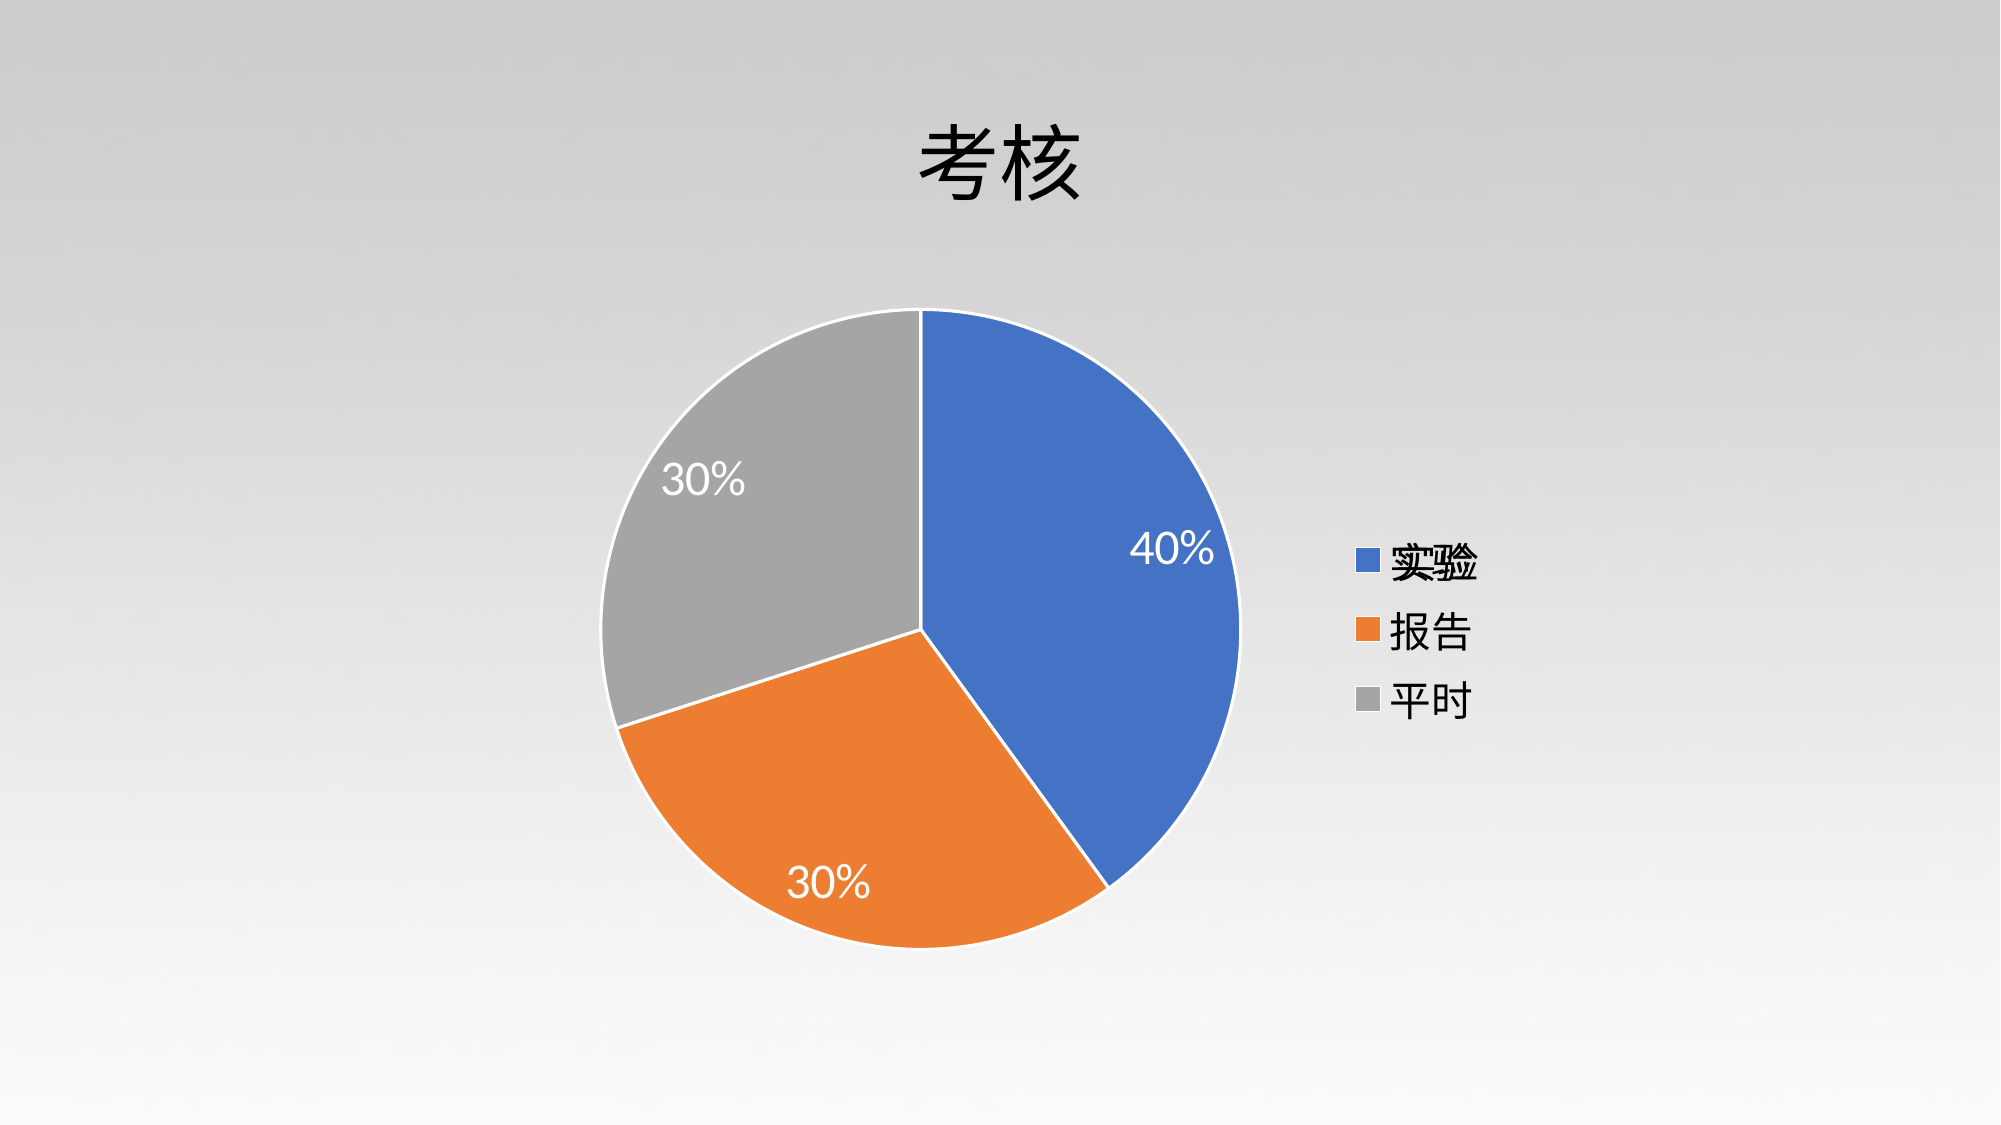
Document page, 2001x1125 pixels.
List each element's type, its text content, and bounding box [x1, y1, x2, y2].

text_box 考核 [901, 104, 1099, 219]
picture [0, 0, 2001, 1125]
chart [499, 296, 1500, 963]
